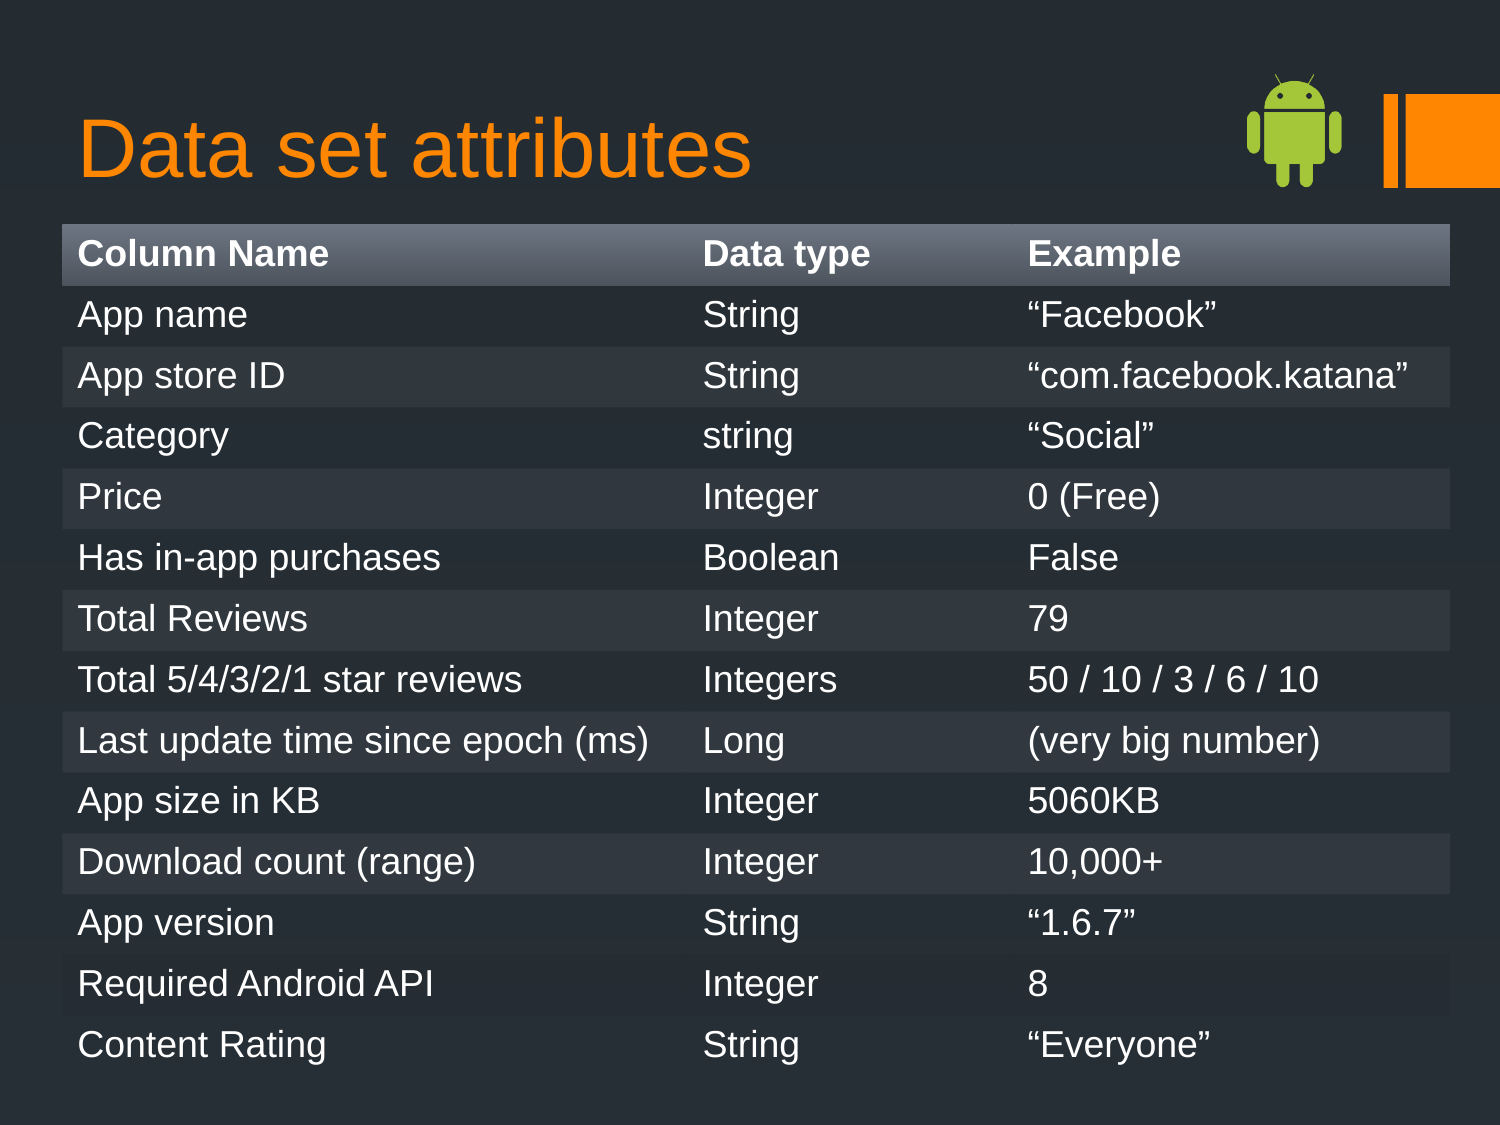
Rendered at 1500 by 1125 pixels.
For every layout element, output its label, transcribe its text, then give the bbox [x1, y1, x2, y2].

table_cell 50 / 10 / 3 / 6 / 10 [1012, 651, 1450, 712]
picture [1246, 74, 1343, 188]
table_cell Total 5/4/3/2/1 star reviews [62, 651, 687, 712]
table_cell App store ID [62, 347, 687, 407]
table_cell Integer [687, 833, 1012, 894]
table_cell Required Android API [62, 955, 687, 1016]
table_cell Integer [687, 590, 1012, 651]
table_cell Download count (range) [62, 833, 687, 894]
table_cell Integer [687, 468, 1012, 529]
table_cell string [687, 407, 1012, 468]
table_cell String [687, 286, 1012, 347]
table_cell “Social” [1012, 407, 1450, 468]
table_cell Integer [687, 955, 1012, 1016]
table_cell String [687, 347, 1012, 407]
table_cell Last update time since epoch (ms) [62, 712, 687, 772]
table_header Column Name [62, 225, 687, 286]
table_cell 8 [1012, 955, 1450, 1016]
table_cell Long [687, 712, 1012, 772]
title Data set attributes [62, 12, 1263, 202]
table_cell (very big number) [1012, 712, 1450, 772]
table_cell 5060KB [1012, 772, 1450, 833]
table_cell String [687, 894, 1012, 955]
table_cell App name [62, 286, 687, 347]
table_cell String [687, 1016, 1012, 1077]
table_cell App size in KB [62, 772, 687, 833]
table_cell Category [62, 407, 687, 468]
table_cell Boolean [687, 529, 1012, 590]
table_cell “Facebook” [1012, 286, 1450, 347]
table_cell “Everyone” [1012, 1016, 1450, 1077]
table_cell 79 [1012, 590, 1450, 651]
table_cell Price [62, 468, 687, 529]
table_cell “com.facebook.katana” [1012, 347, 1450, 407]
table_cell 10,000+ [1012, 833, 1450, 894]
table_cell Integers [687, 651, 1012, 712]
table_cell Integer [687, 772, 1012, 833]
table_cell App version [62, 894, 687, 955]
table_cell Total Reviews [62, 590, 687, 651]
table_cell 0 (Free) [1012, 468, 1450, 529]
table_header Data type [687, 225, 1012, 286]
table_cell False [1012, 529, 1450, 590]
table_header Example [1012, 225, 1450, 286]
table_cell “1.6.7” [1012, 894, 1450, 955]
table_cell Content Rating [62, 1016, 687, 1077]
table_cell Has in-app purchases [62, 529, 687, 590]
